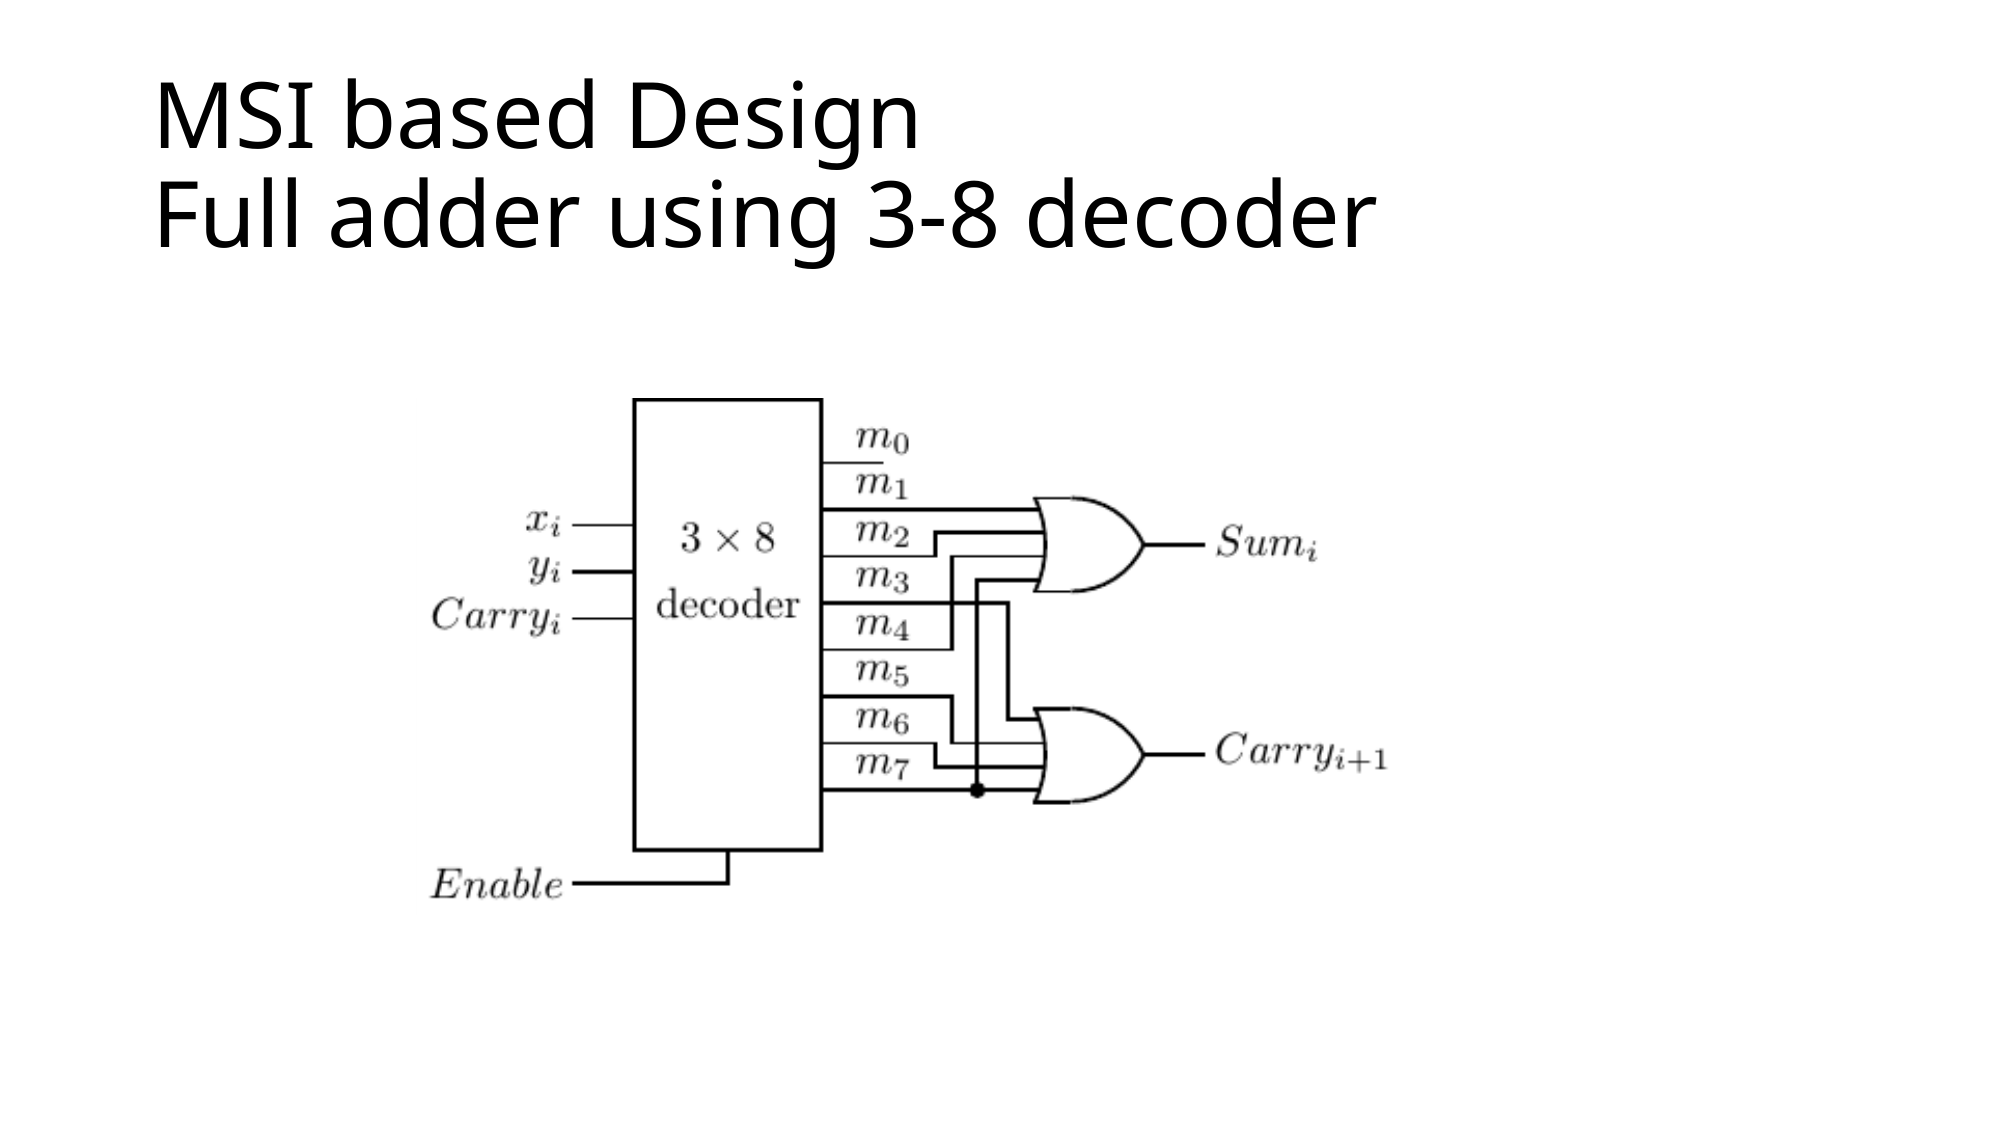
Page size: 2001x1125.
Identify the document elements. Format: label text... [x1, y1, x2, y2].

title MSI based Design Full adder using 3-8 decoder [137, 59, 1863, 278]
picture [415, 398, 1407, 915]
